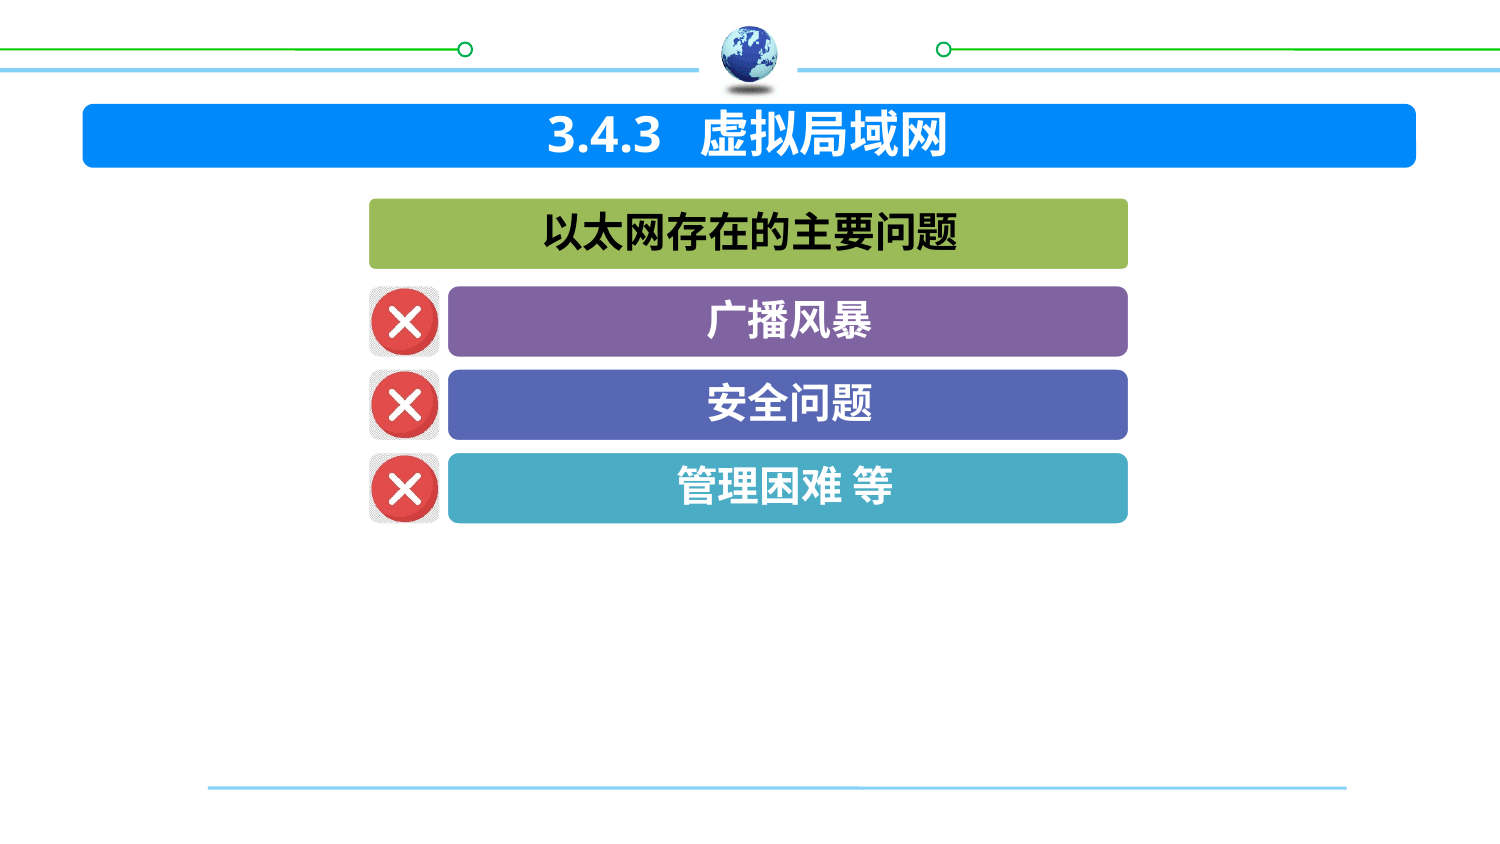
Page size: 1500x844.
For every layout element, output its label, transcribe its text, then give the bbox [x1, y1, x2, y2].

text_box 3.4.3 虚拟局域网 [532, 95, 965, 171]
text_box [82, 103, 532, 168]
picture [719, 24, 779, 95]
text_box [326, 196, 1171, 526]
text_box [965, 103, 1417, 168]
